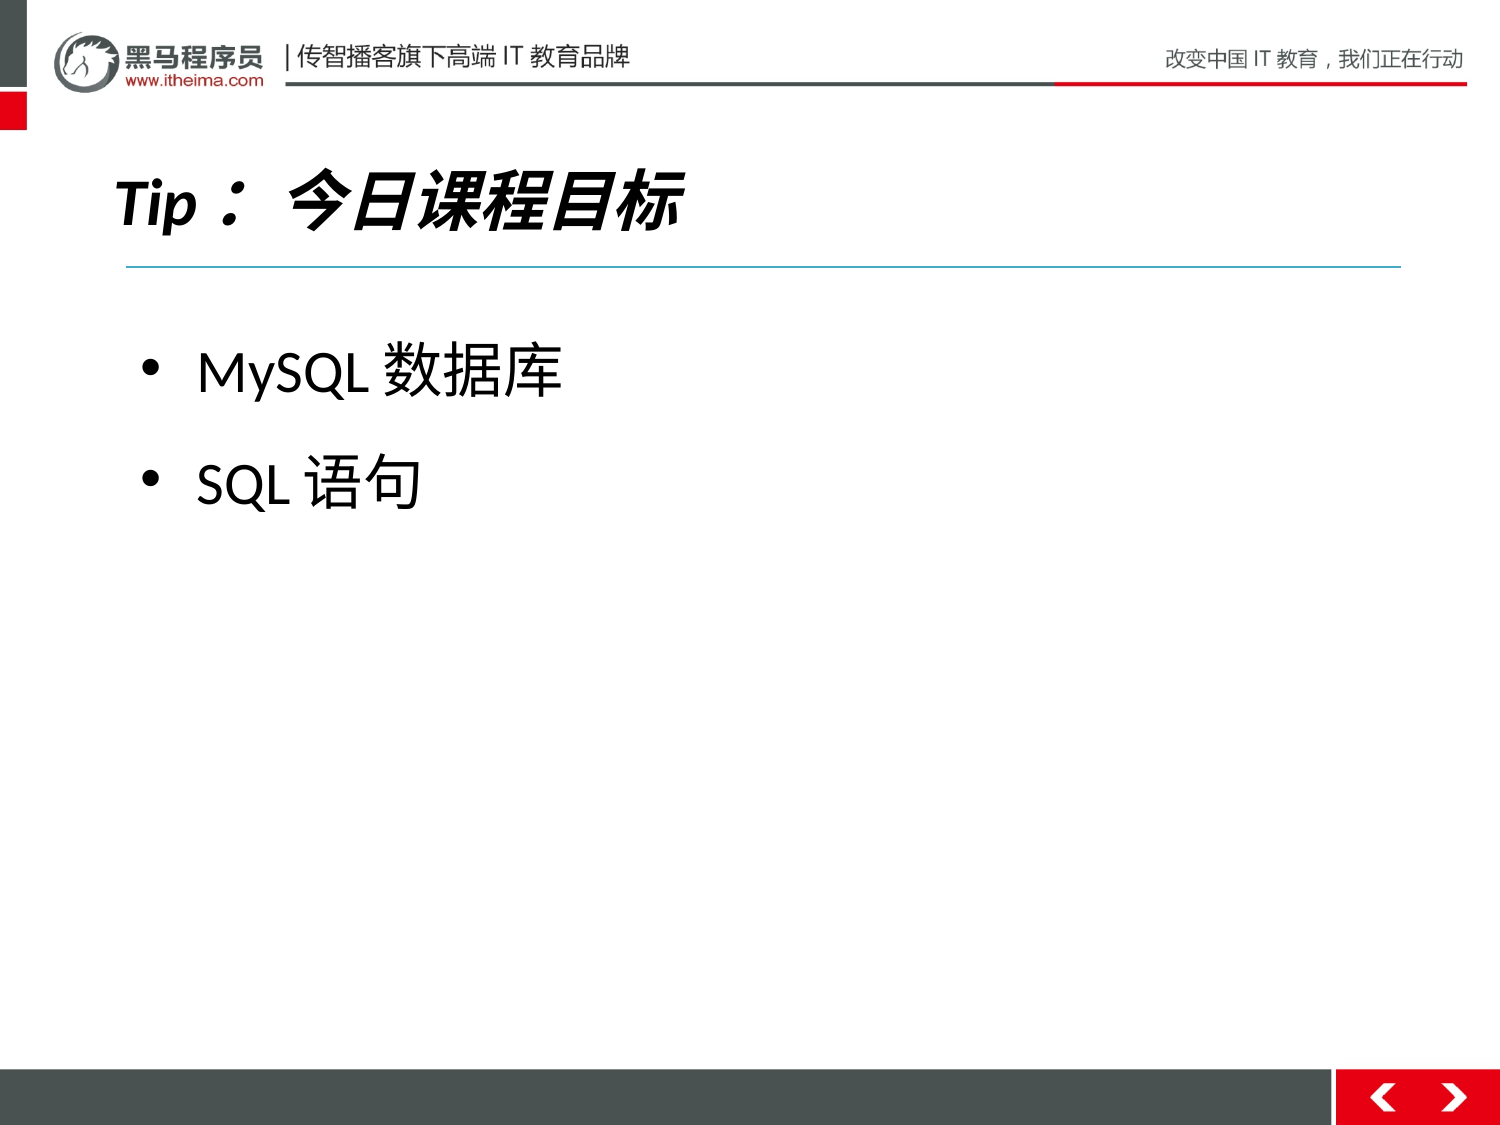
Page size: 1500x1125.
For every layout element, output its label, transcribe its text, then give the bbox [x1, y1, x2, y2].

text_box MySQL数据库 SQL语句 [125, 314, 1389, 1023]
text_box Tip：今日课程目标 [98, 78, 1361, 315]
picture [0, 0, 1500, 1125]
